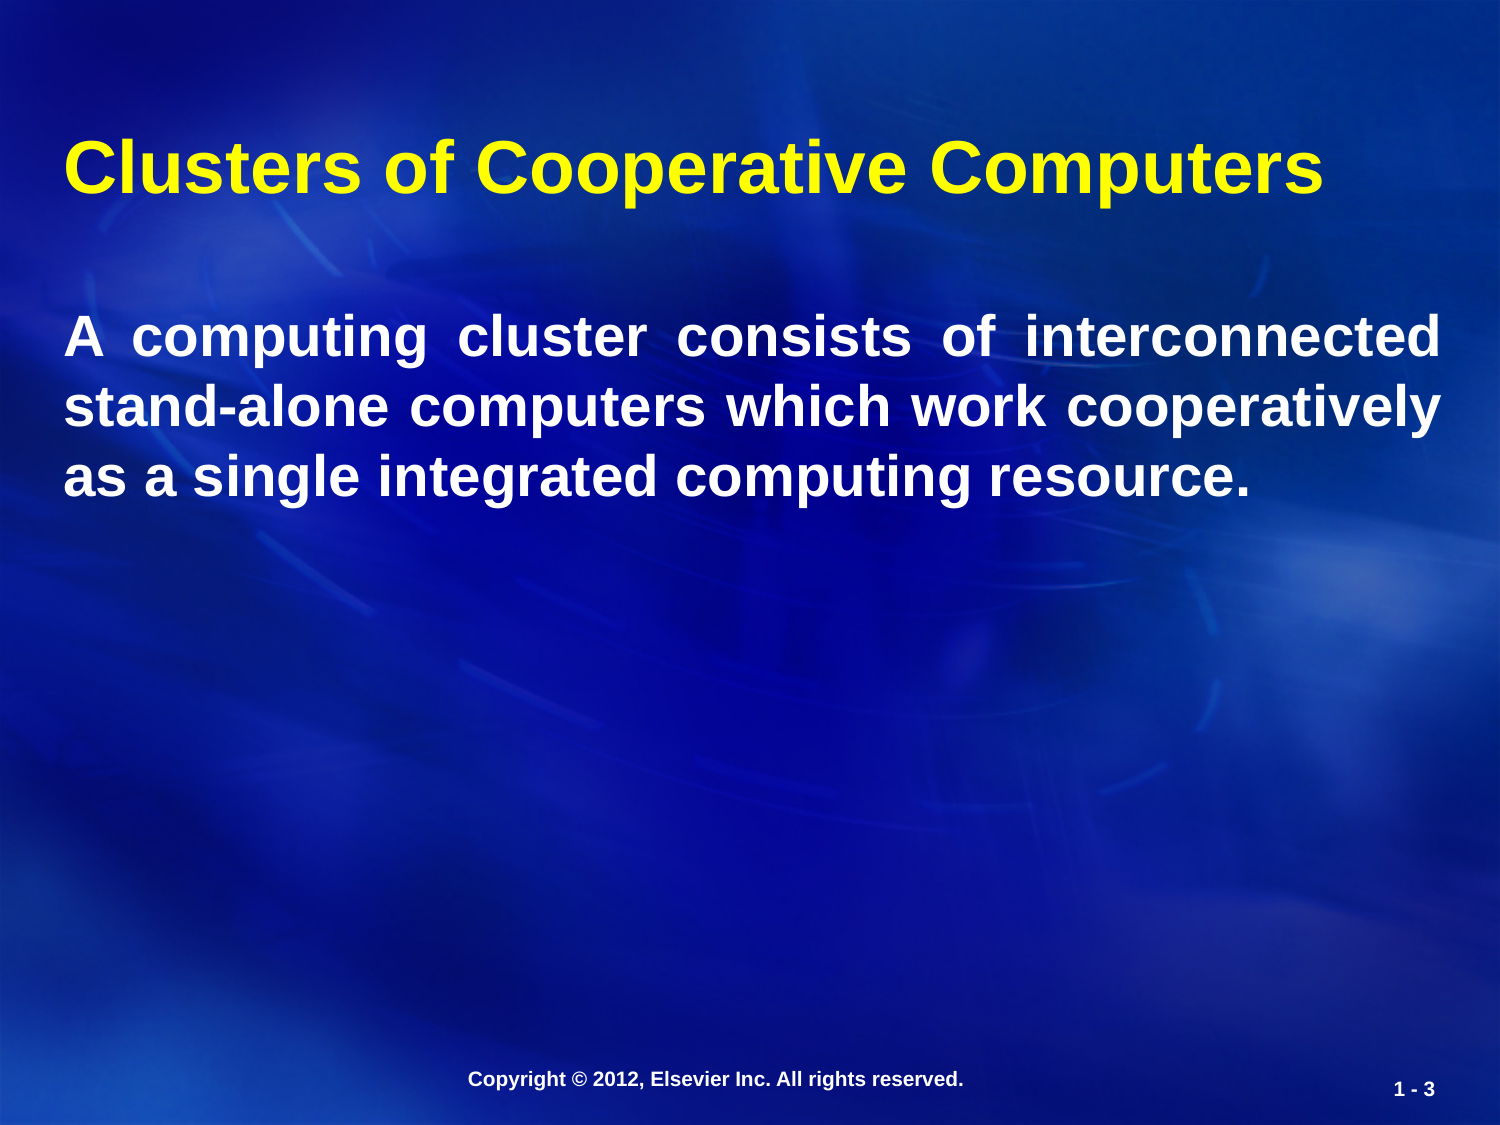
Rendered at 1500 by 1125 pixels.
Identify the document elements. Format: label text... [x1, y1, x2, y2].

text_box Clusters of Cooperative Computers A computing cluster consists of interconnected stand-alone computers which work cooperatively as a single integrated computing resource. [48, 110, 1459, 516]
picture [0, 0, 1500, 1125]
